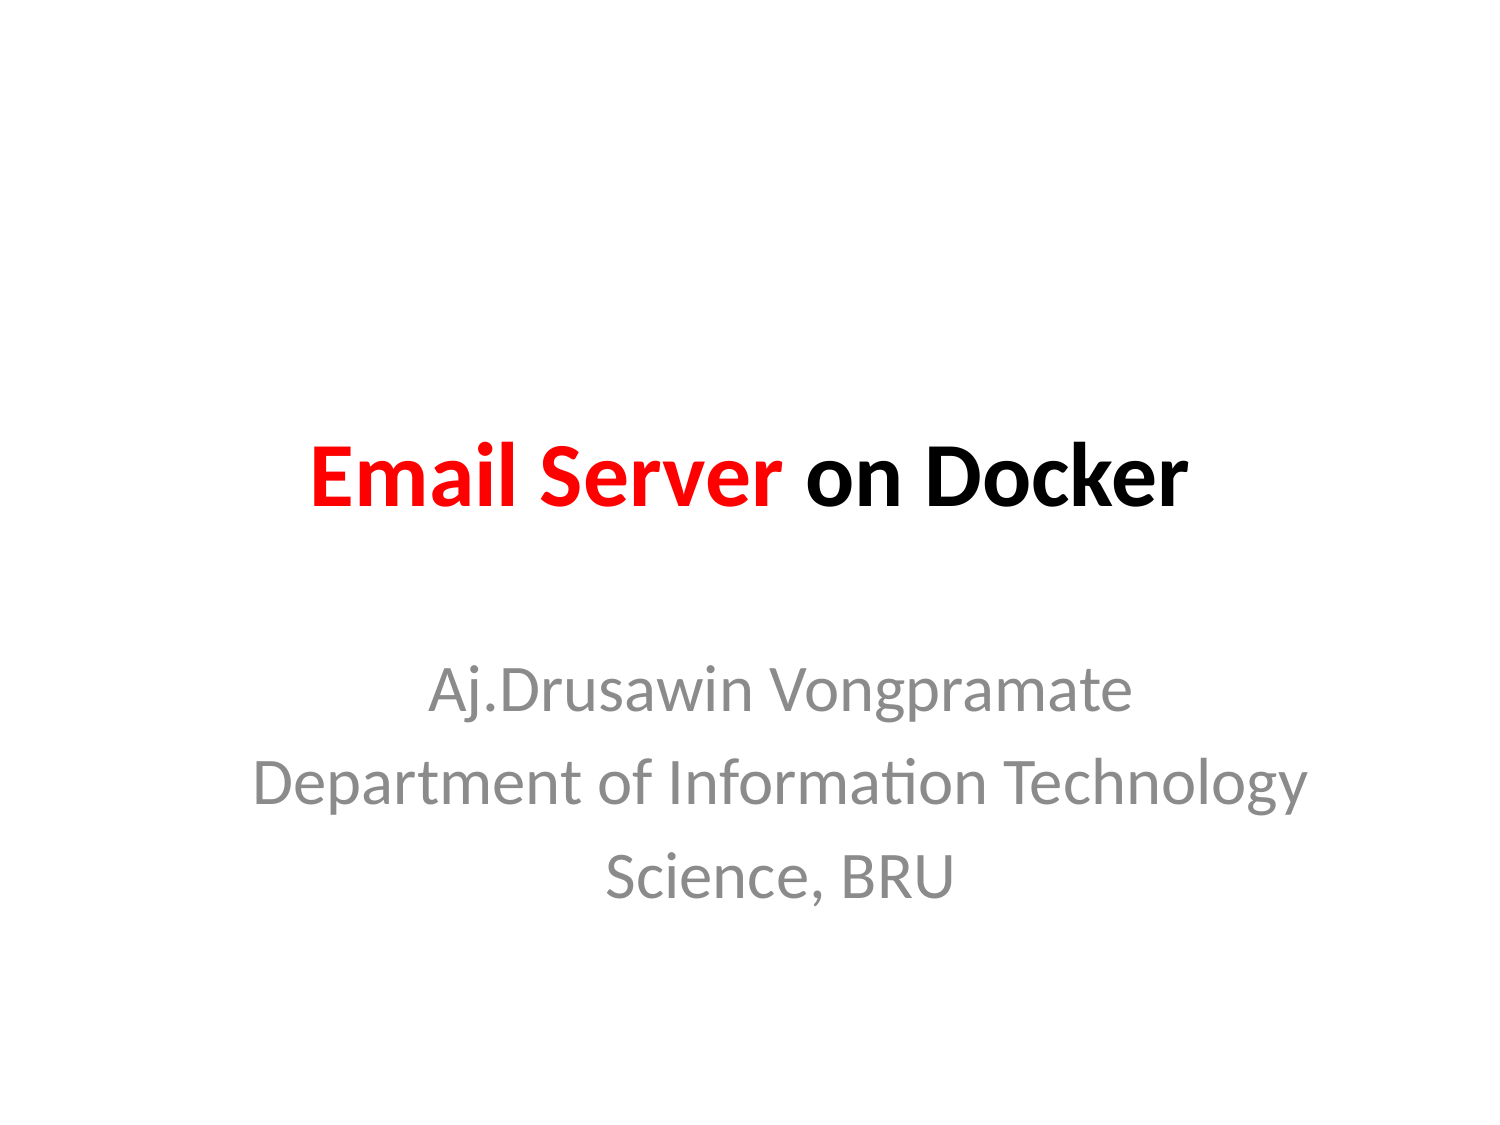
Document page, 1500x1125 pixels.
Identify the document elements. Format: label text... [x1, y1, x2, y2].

title Email Server on Docker [112, 349, 1388, 591]
subtitle Aj.Drusawin Vongpramate Department of Information Technology Science, BRU [162, 637, 1400, 925]
